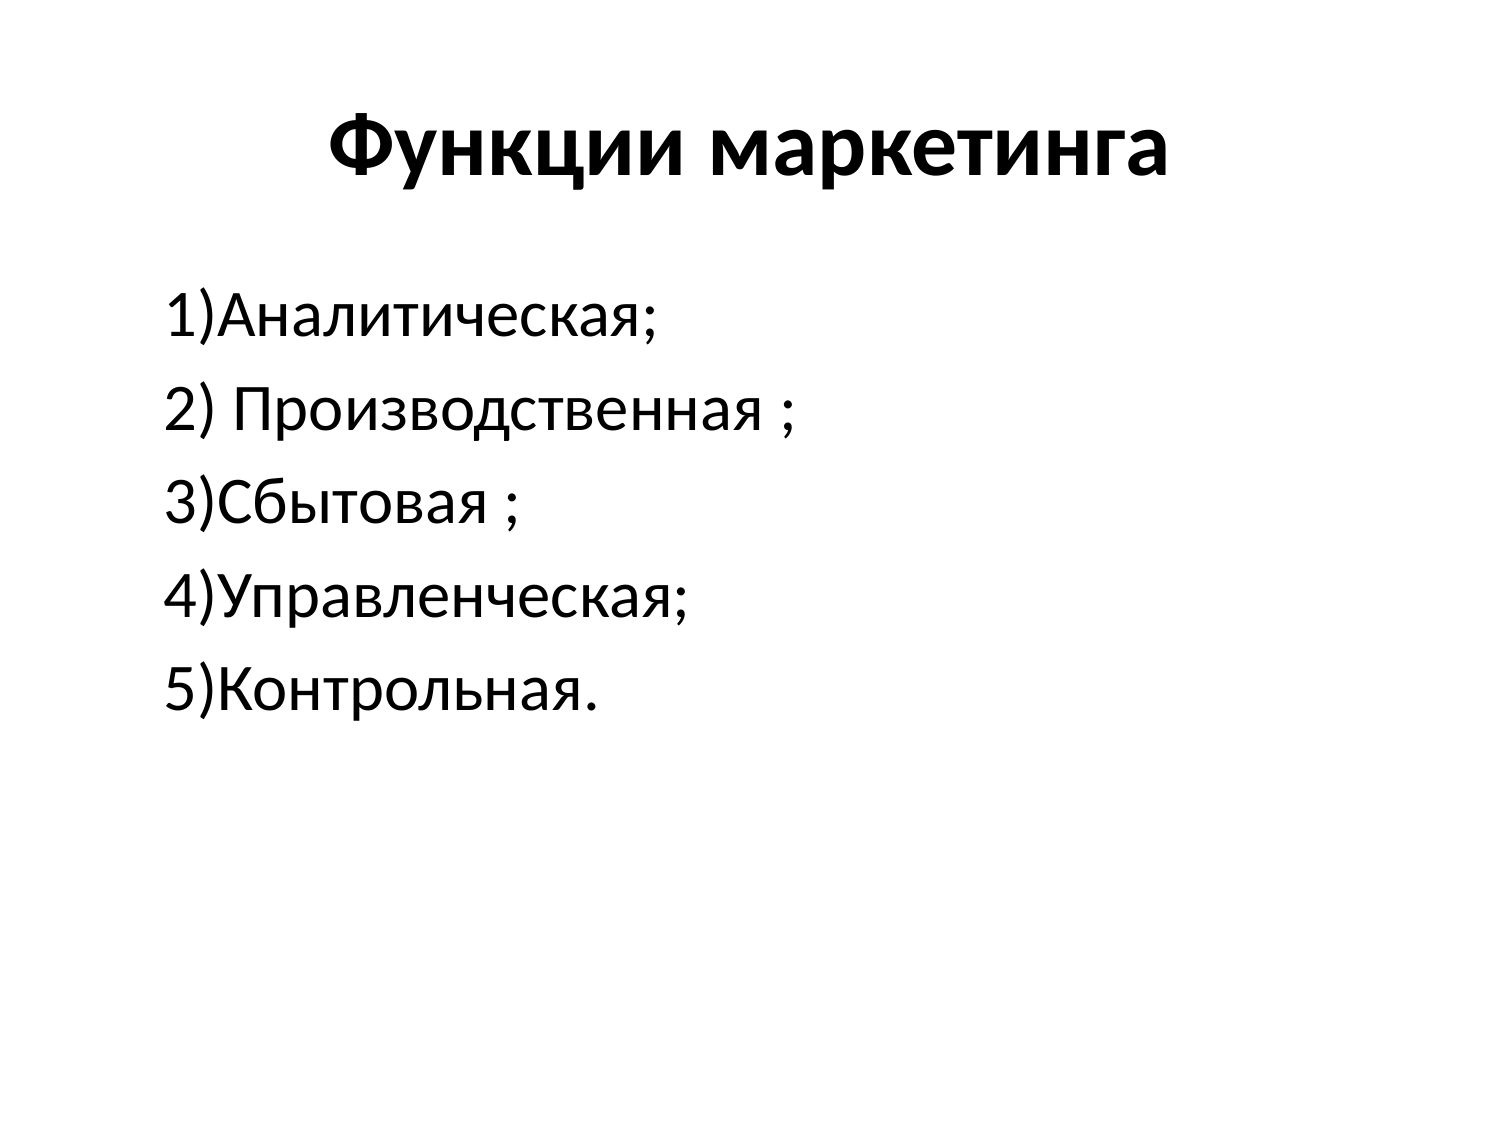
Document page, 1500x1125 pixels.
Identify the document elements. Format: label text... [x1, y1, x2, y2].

title Функции маркетинга [75, 45, 1425, 233]
list 1)Аналитическая; 2) Производственная ; 3)Сбытовая ; 4)Управленческая; 5)Контрольная. [75, 262, 1425, 1005]
